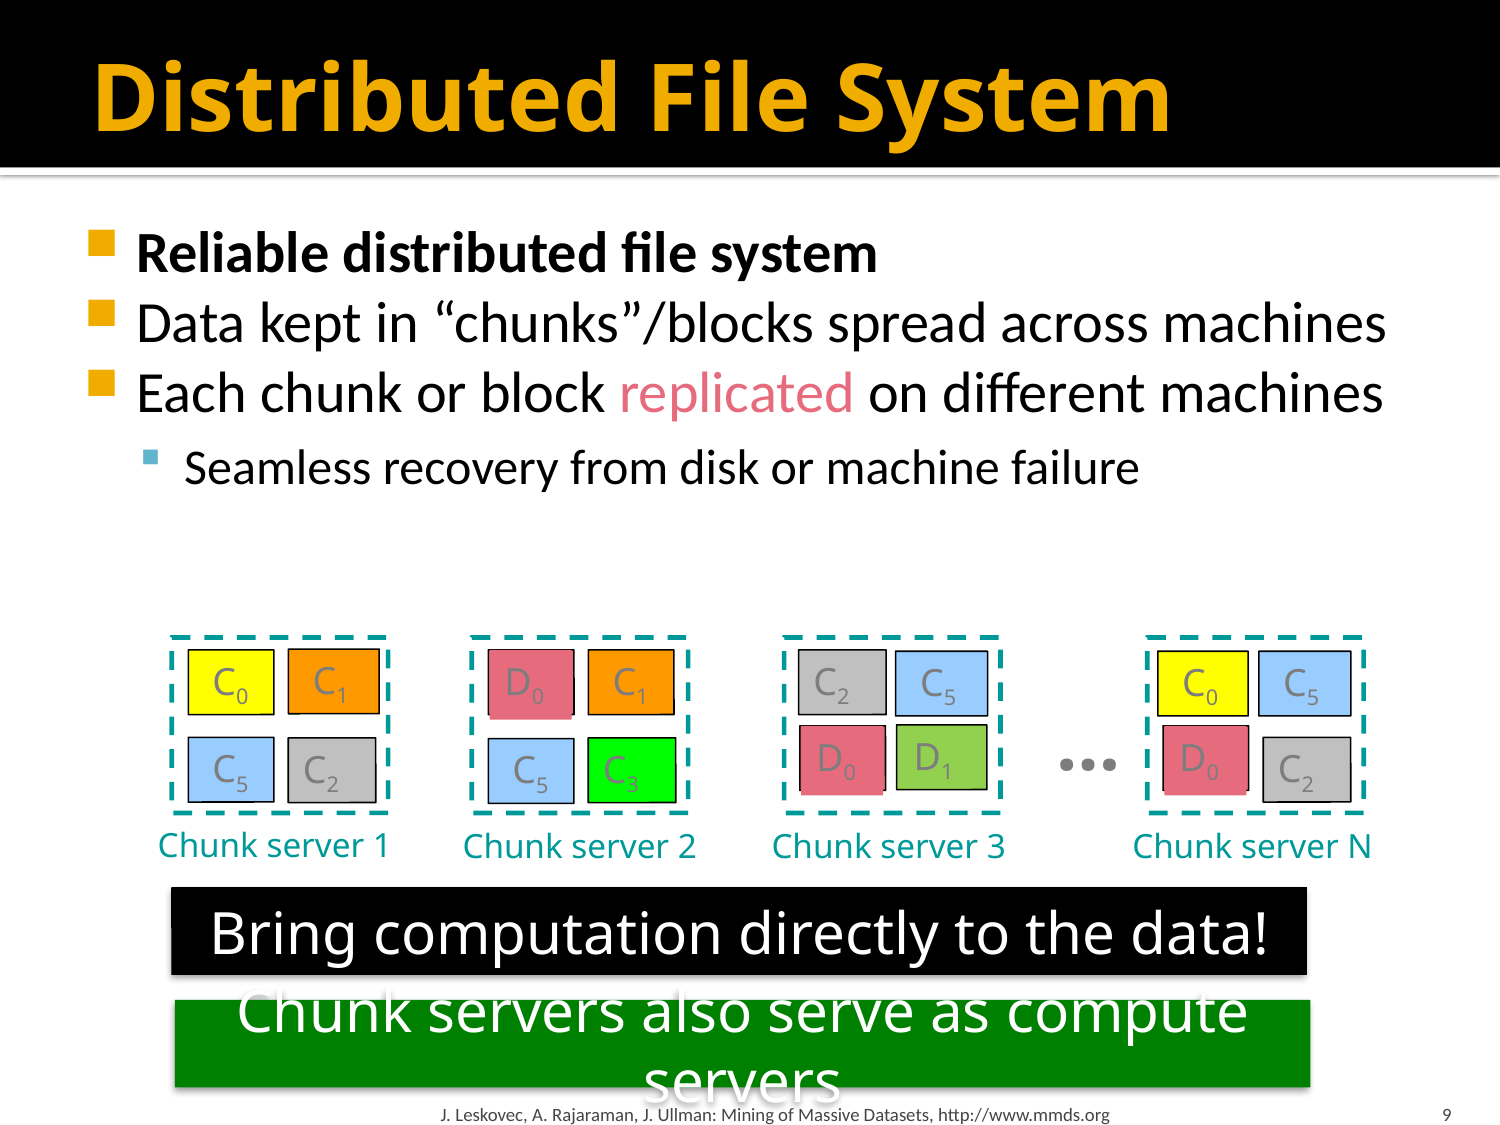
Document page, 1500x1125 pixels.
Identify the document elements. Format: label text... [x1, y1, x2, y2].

title Distributed File System [75, 12, 1425, 175]
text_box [1258, 651, 1351, 734]
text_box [1162, 725, 1249, 791]
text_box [799, 725, 886, 791]
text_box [488, 649, 574, 715]
text_box … [1041, 687, 1136, 794]
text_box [588, 737, 676, 820]
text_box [488, 738, 574, 821]
text_box Chunk server 2 [454, 810, 699, 881]
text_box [588, 649, 674, 732]
text_box Chunk server N [1124, 810, 1374, 881]
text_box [188, 737, 274, 820]
footer J. Leskovec, A. Rajaraman, J. Ullman: Mining of Massive Datasets, http://www.mmds.org [433, 1080, 1337, 1125]
slide_number 9 [1345, 1080, 1467, 1125]
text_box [798, 649, 886, 725]
text_box [784, 637, 1001, 810]
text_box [1263, 737, 1351, 820]
text_box [1147, 637, 1364, 810]
text_box Bring computation directly to the data! [171, 887, 1307, 975]
text_box [471, 637, 689, 810]
text_box Chunk server 3 [763, 810, 1008, 881]
text_box Chunk server 1 [149, 808, 394, 880]
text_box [188, 649, 274, 732]
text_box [288, 737, 376, 820]
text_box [288, 649, 379, 731]
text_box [896, 742, 987, 790]
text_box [1157, 651, 1248, 733]
list Reliable distributed file system Data kept in “chunks”/blocks spread across machines Each chunk or block replicated on different machines Seamless recovery from disk or machine failure [55, 199, 1425, 1075]
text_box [895, 651, 988, 734]
text_box Chunk servers also serve as compute servers [174, 999, 1311, 1088]
text_box [171, 637, 389, 808]
